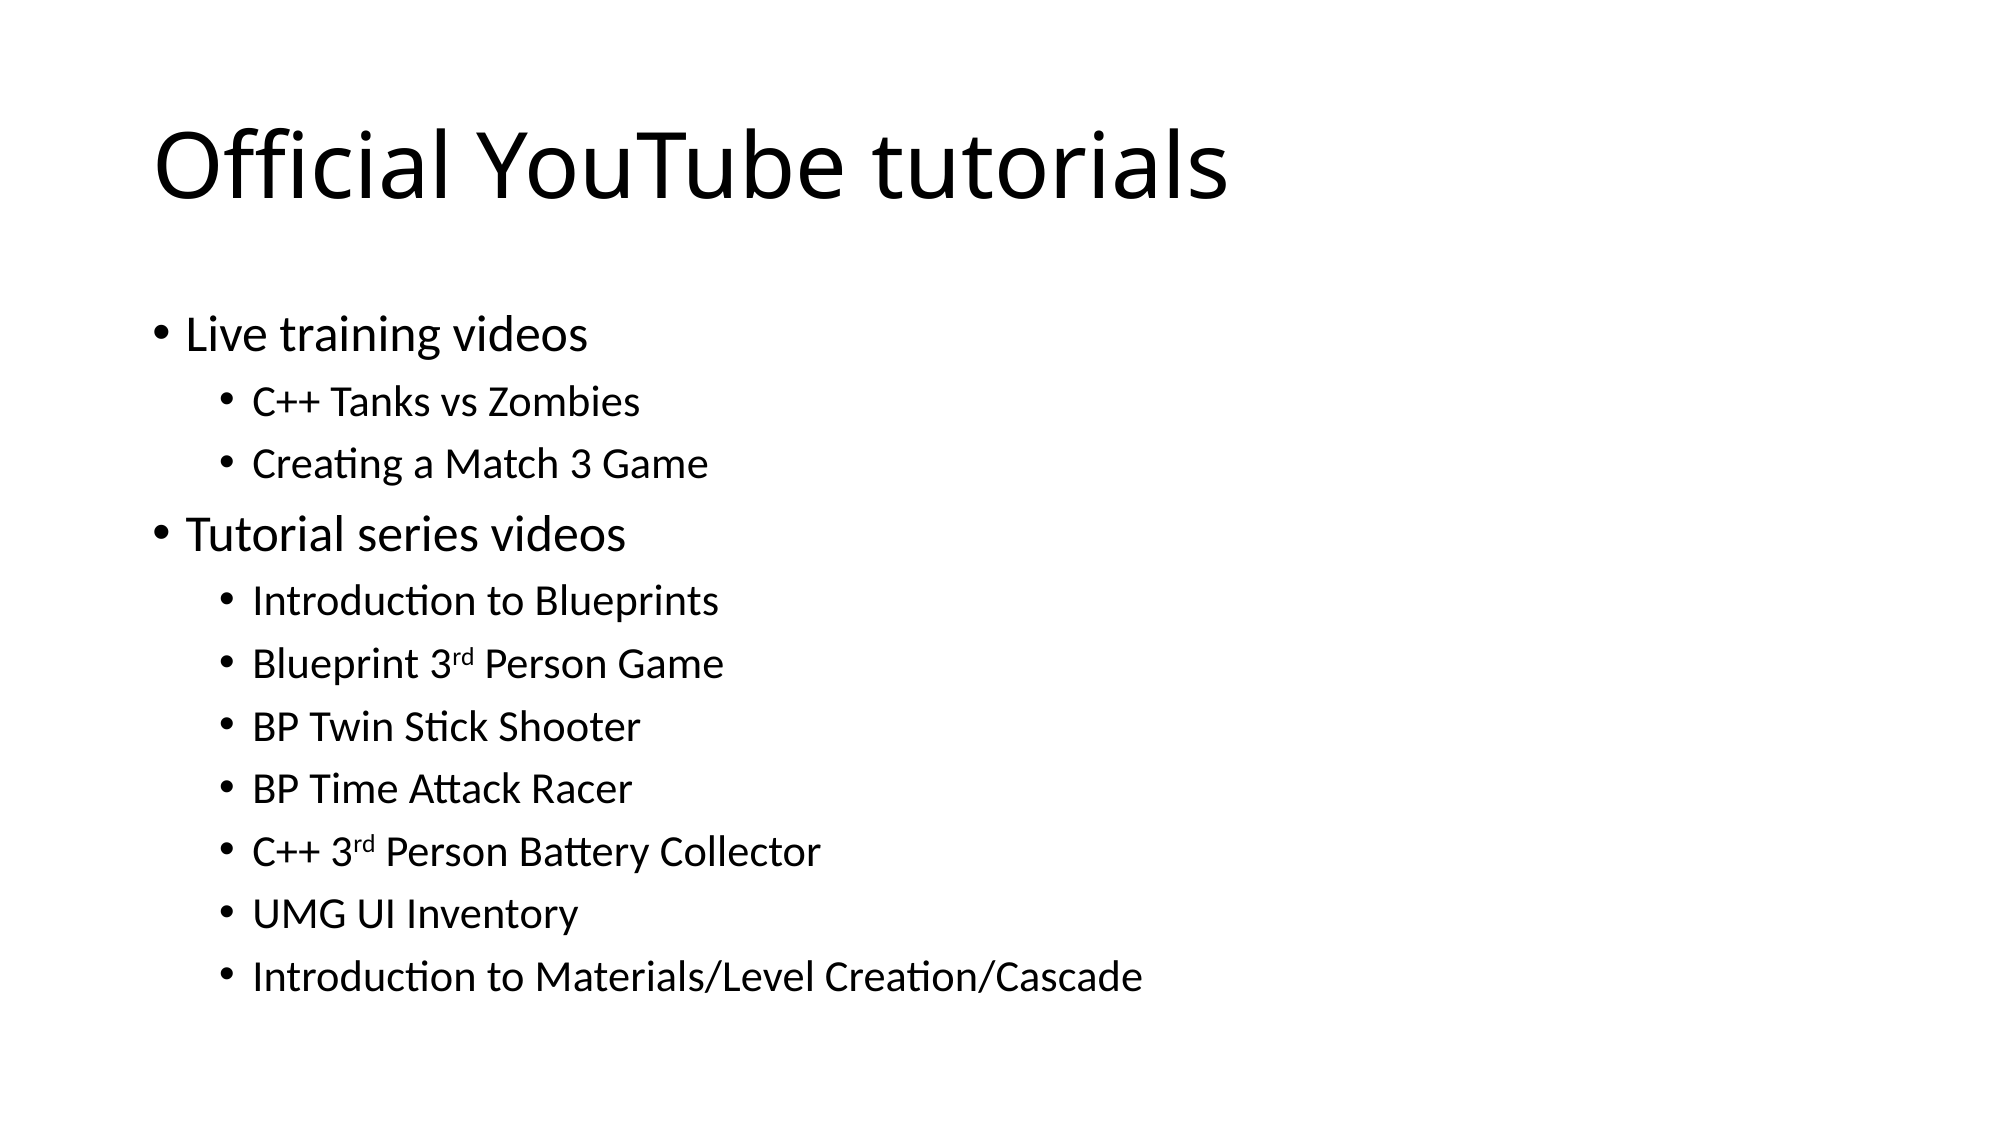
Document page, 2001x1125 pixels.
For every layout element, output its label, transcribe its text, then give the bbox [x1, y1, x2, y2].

text_box Live training videos C++ Tanks vs Zombies Creating a Match 3 Game Tutorial series videos Introduction to Blueprints Blueprint 3rd Person Game BP Twin Stick Shooter BP Time Attack Racer C++ 3rd Person Battery Collector UMG UI Inventory Introduction to Materials/Level Creation/Cascade [137, 299, 1863, 1013]
text_box Official YouTube tutorials [137, 59, 1863, 277]
